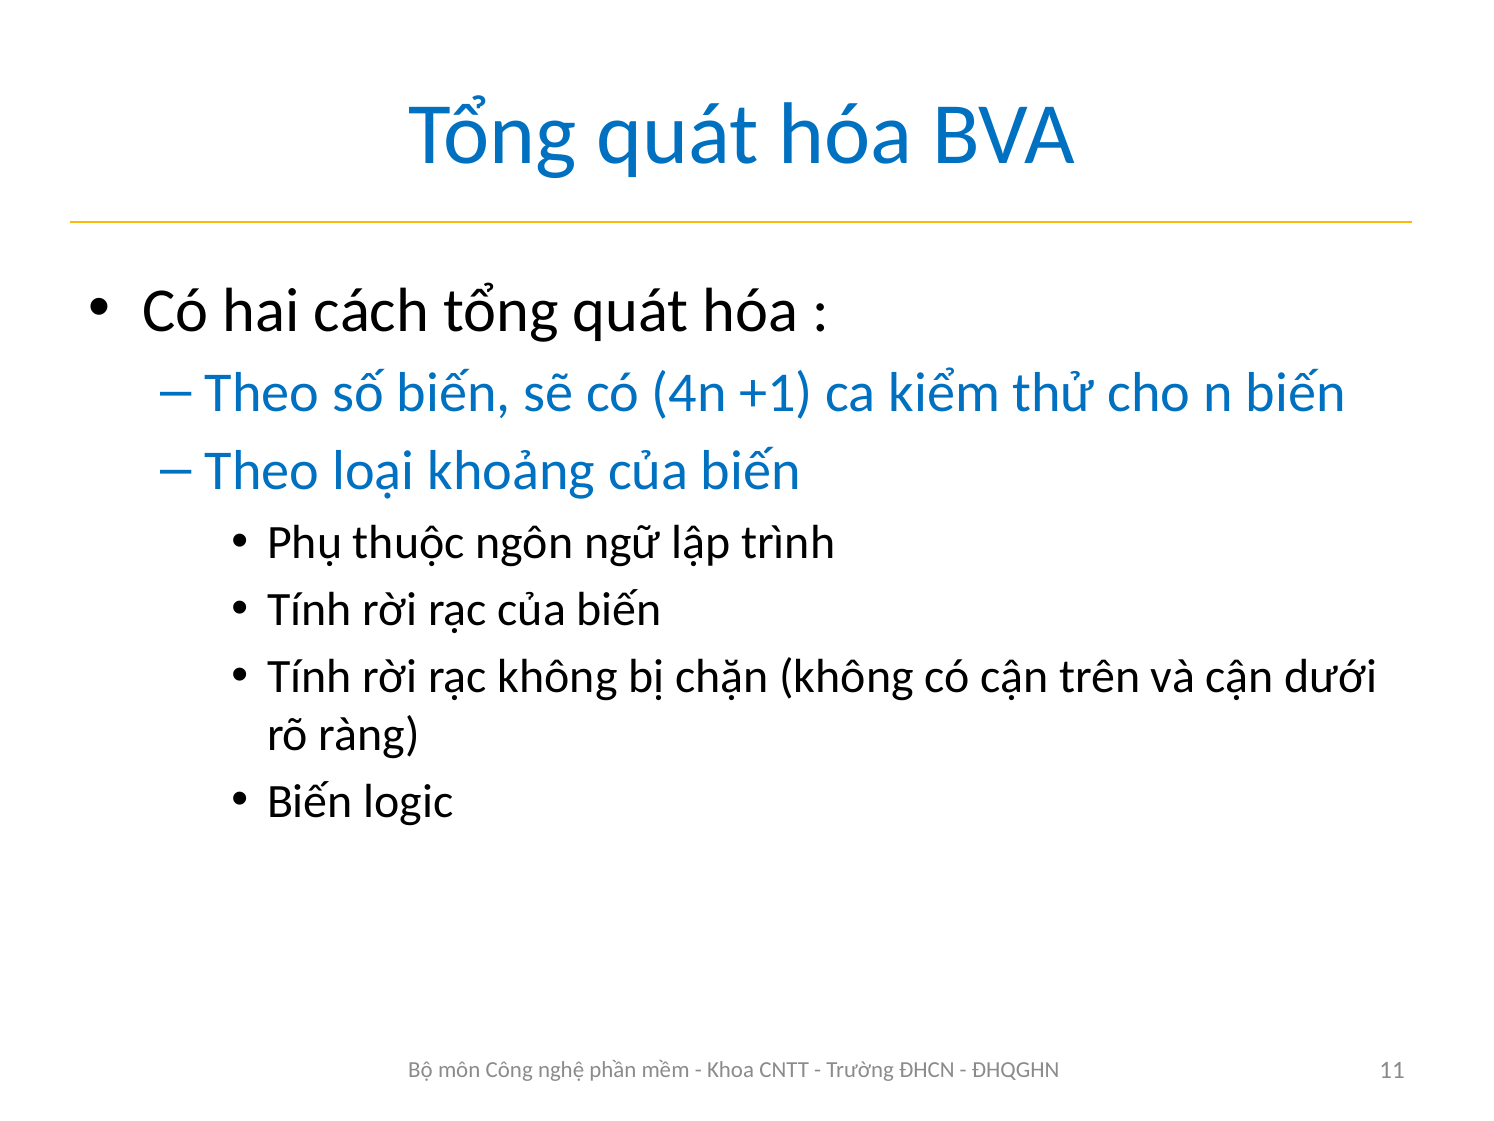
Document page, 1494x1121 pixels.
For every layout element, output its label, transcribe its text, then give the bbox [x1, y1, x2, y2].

slide_number 11 [1097, 1038, 1419, 1099]
footer Bộ môn Công nghệ phần mềm - Khoa CNTT - Trường ĐHCN - ĐHQGHN [371, 1038, 1097, 1099]
list Có hai cách tổng quát hóa : Theo số biến, sẽ có (4n +1) ca kiểm thử cho n biến Theo loại khoảng của biến Phụ thuộc ngôn ngữ lập trình Tính rời rạc của biến Tính rời rạc không bị chặn (không có cận trên và cận dưới rõ ràng) Biến logic [74, 261, 1420, 1002]
title Tổng quát hóa BVA [69, 34, 1415, 223]
